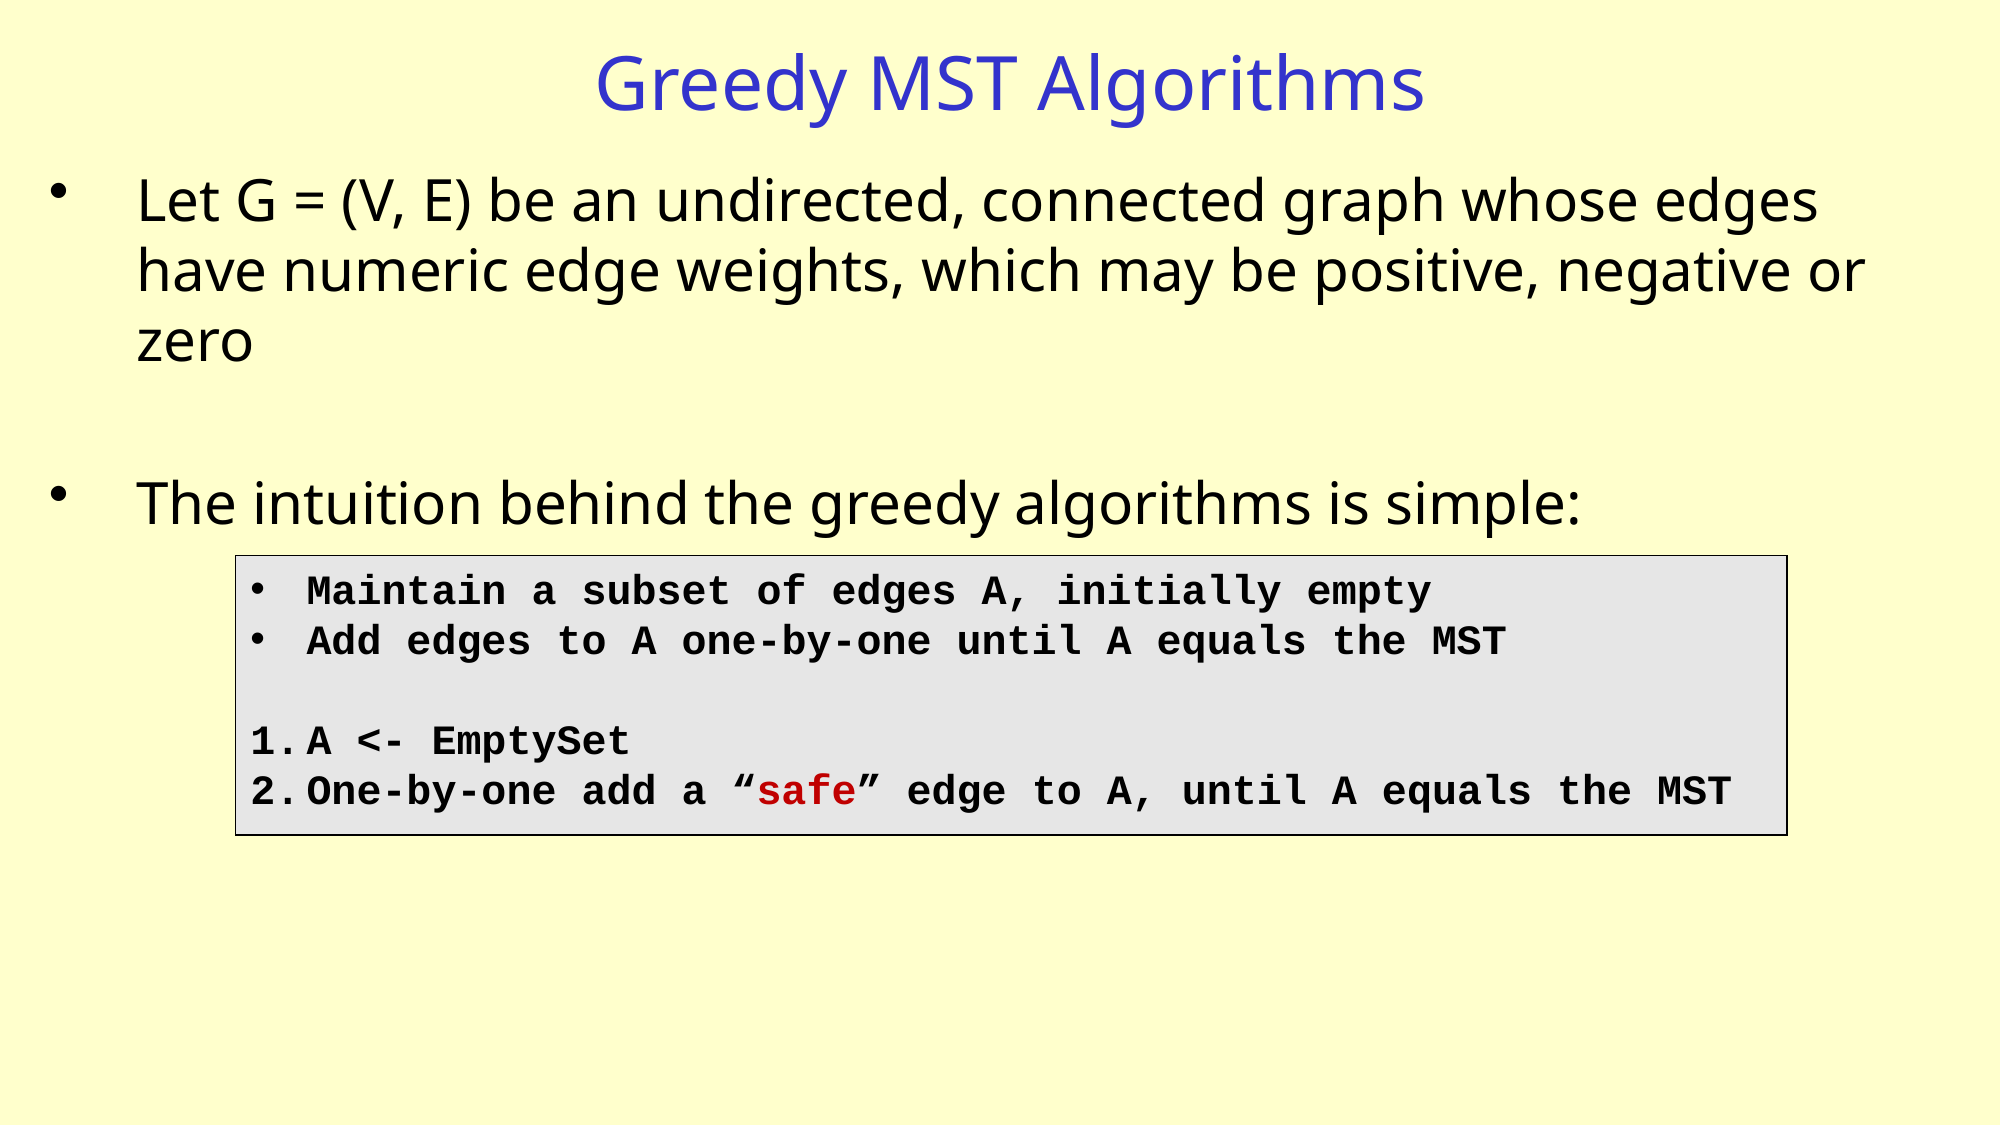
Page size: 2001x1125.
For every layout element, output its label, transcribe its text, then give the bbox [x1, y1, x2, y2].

list Let G = (V, E) be an undirected, connected graph whose edges have numeric edge weights, which may be positive, negative or zero The intuition behind the greedy algorithms is simple: [33, 155, 1977, 511]
text_box Maintain a subset of edges A, initially empty Add edges to A one-by-one until A equals the MST A <- EmptySet One-by-one add a “safe” edge to A, until A equals the MST [235, 555, 1788, 835]
title Greedy MST Algorithms [295, 23, 1727, 138]
